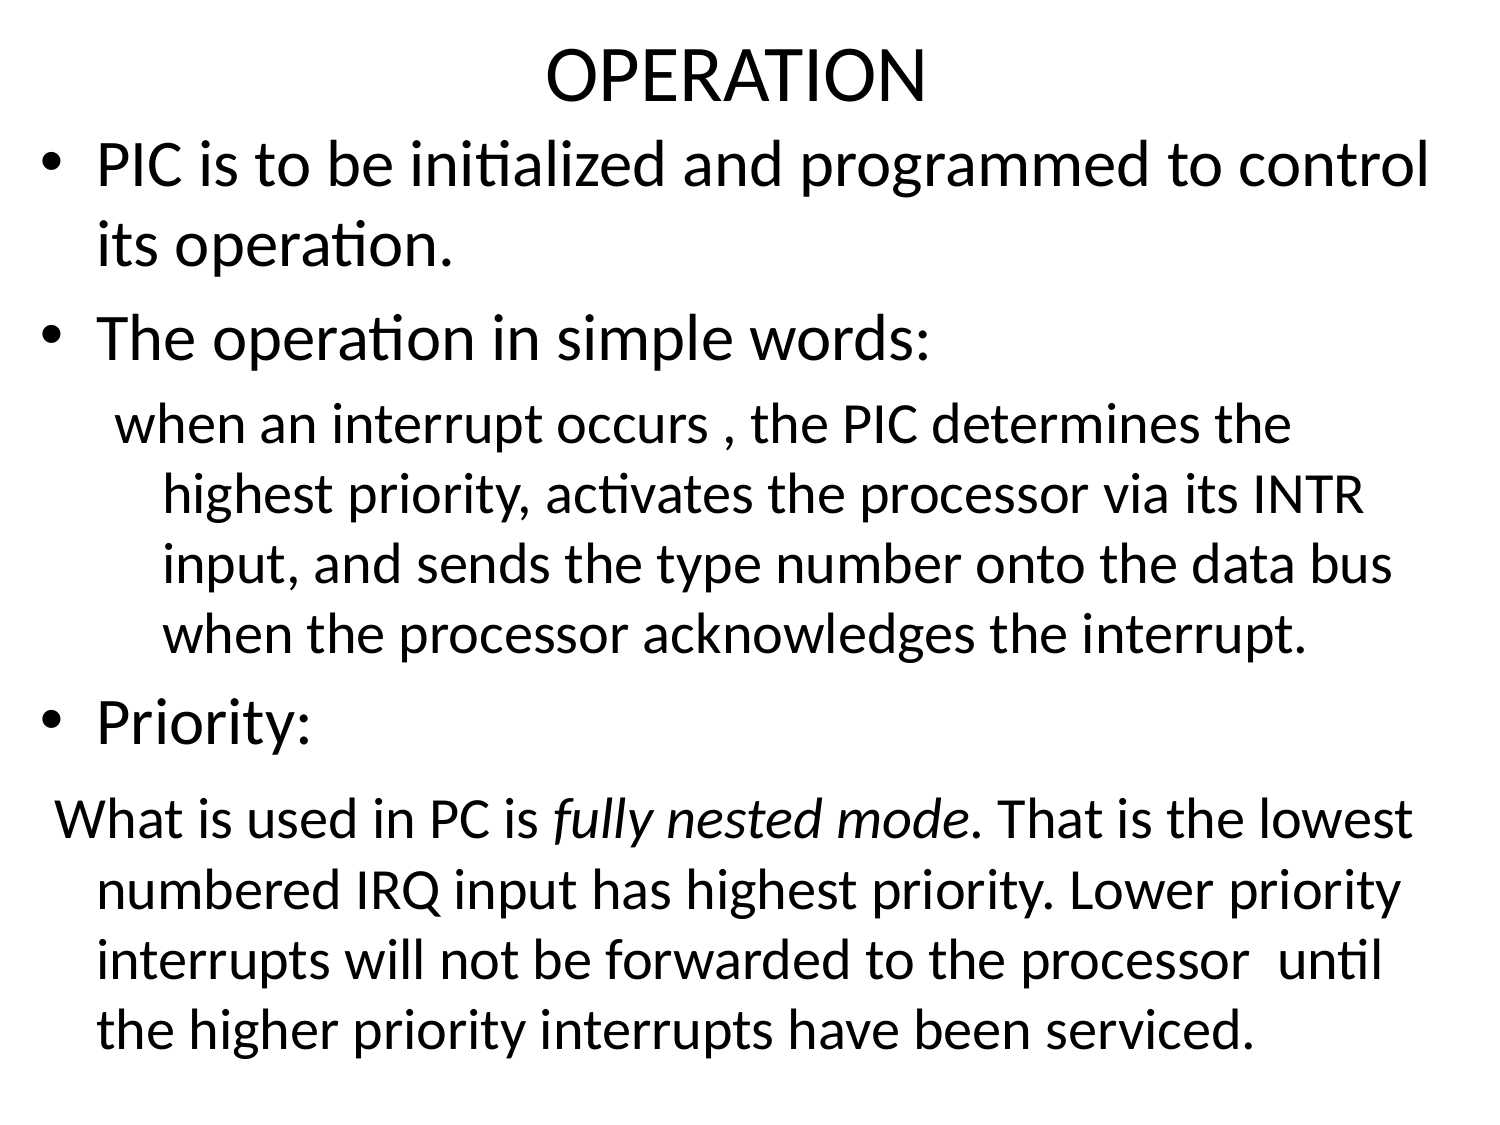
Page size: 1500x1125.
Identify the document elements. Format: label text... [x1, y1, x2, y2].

title OPERATION [99, 12, 1375, 112]
list PIC is to be initialized and programmed to control its operation. The operation in simple words: when an interrupt occurs , the PIC determines the highest priority, activates the processor via its INTR input, and sends the type number onto the data bus when the processor acknowledges the interrupt. Priority: What is used in PC is fully nested mode. That is the lowest numbered IRQ input has highest priority. Lower priority interrupts will not be forwarded to the processor until the higher priority interrupts have been serviced. [24, 112, 1475, 1125]
